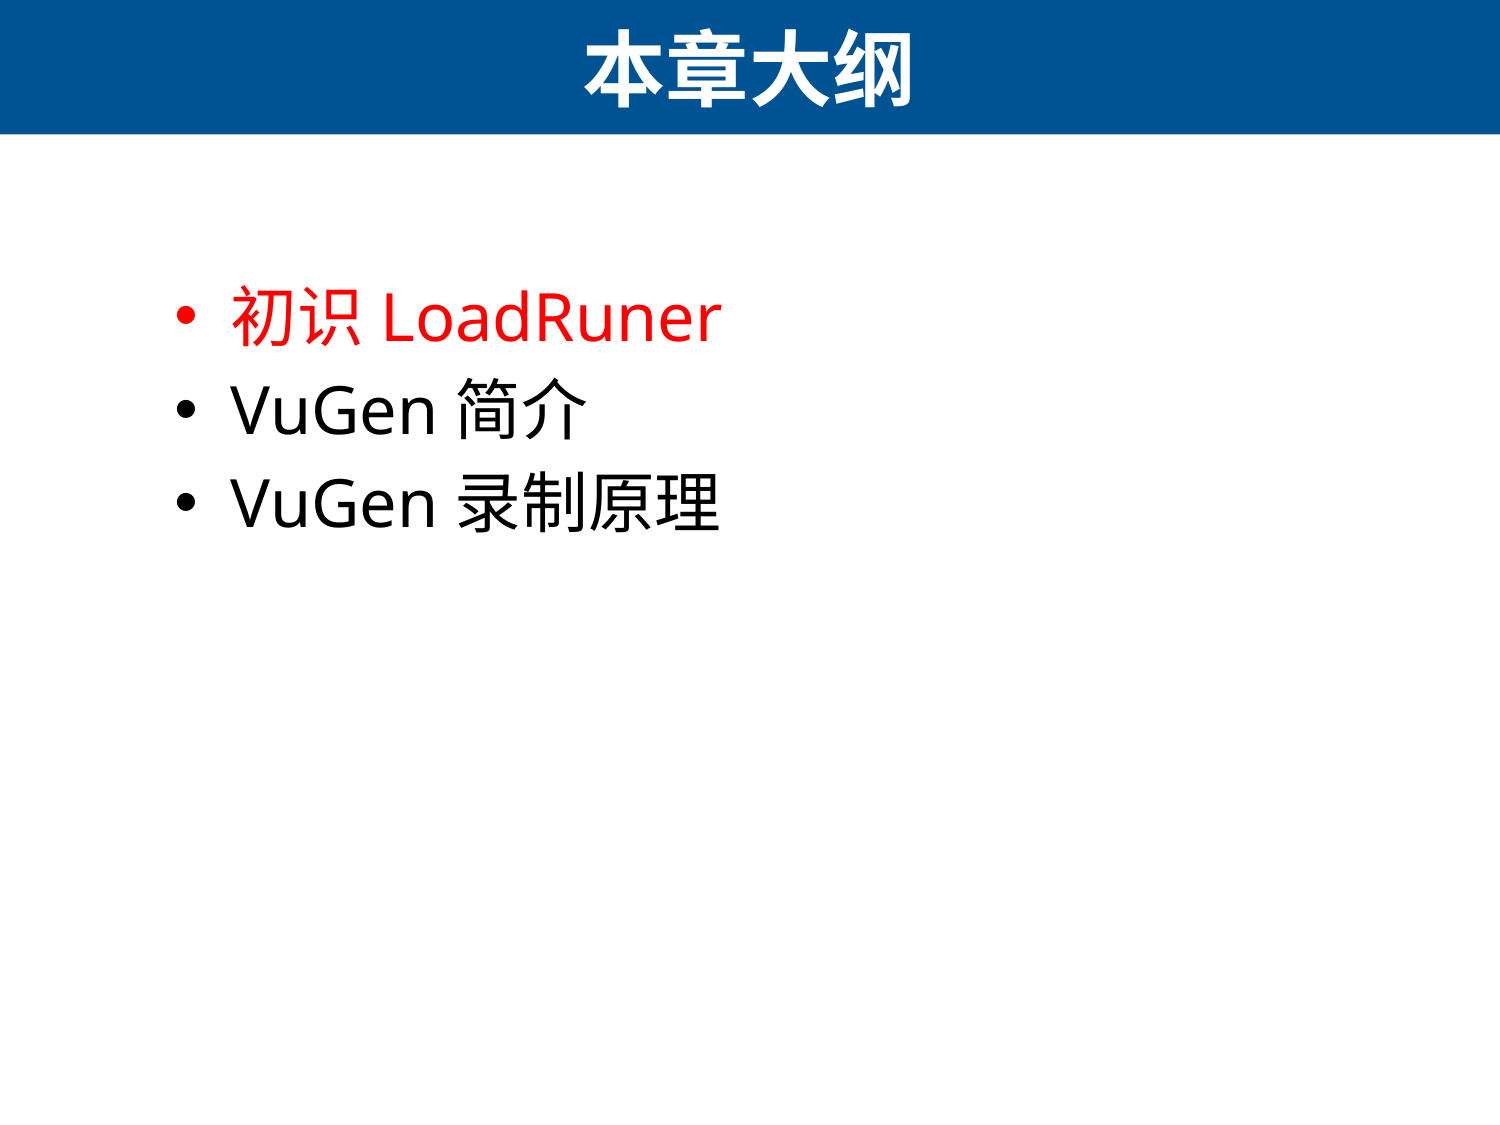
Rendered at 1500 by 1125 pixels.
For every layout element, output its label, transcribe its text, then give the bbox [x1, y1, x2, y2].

title 本章大纲 [0, 0, 1500, 135]
list 初识LoadRuner VuGen简介 VuGen录制原理 [159, 267, 1107, 1010]
